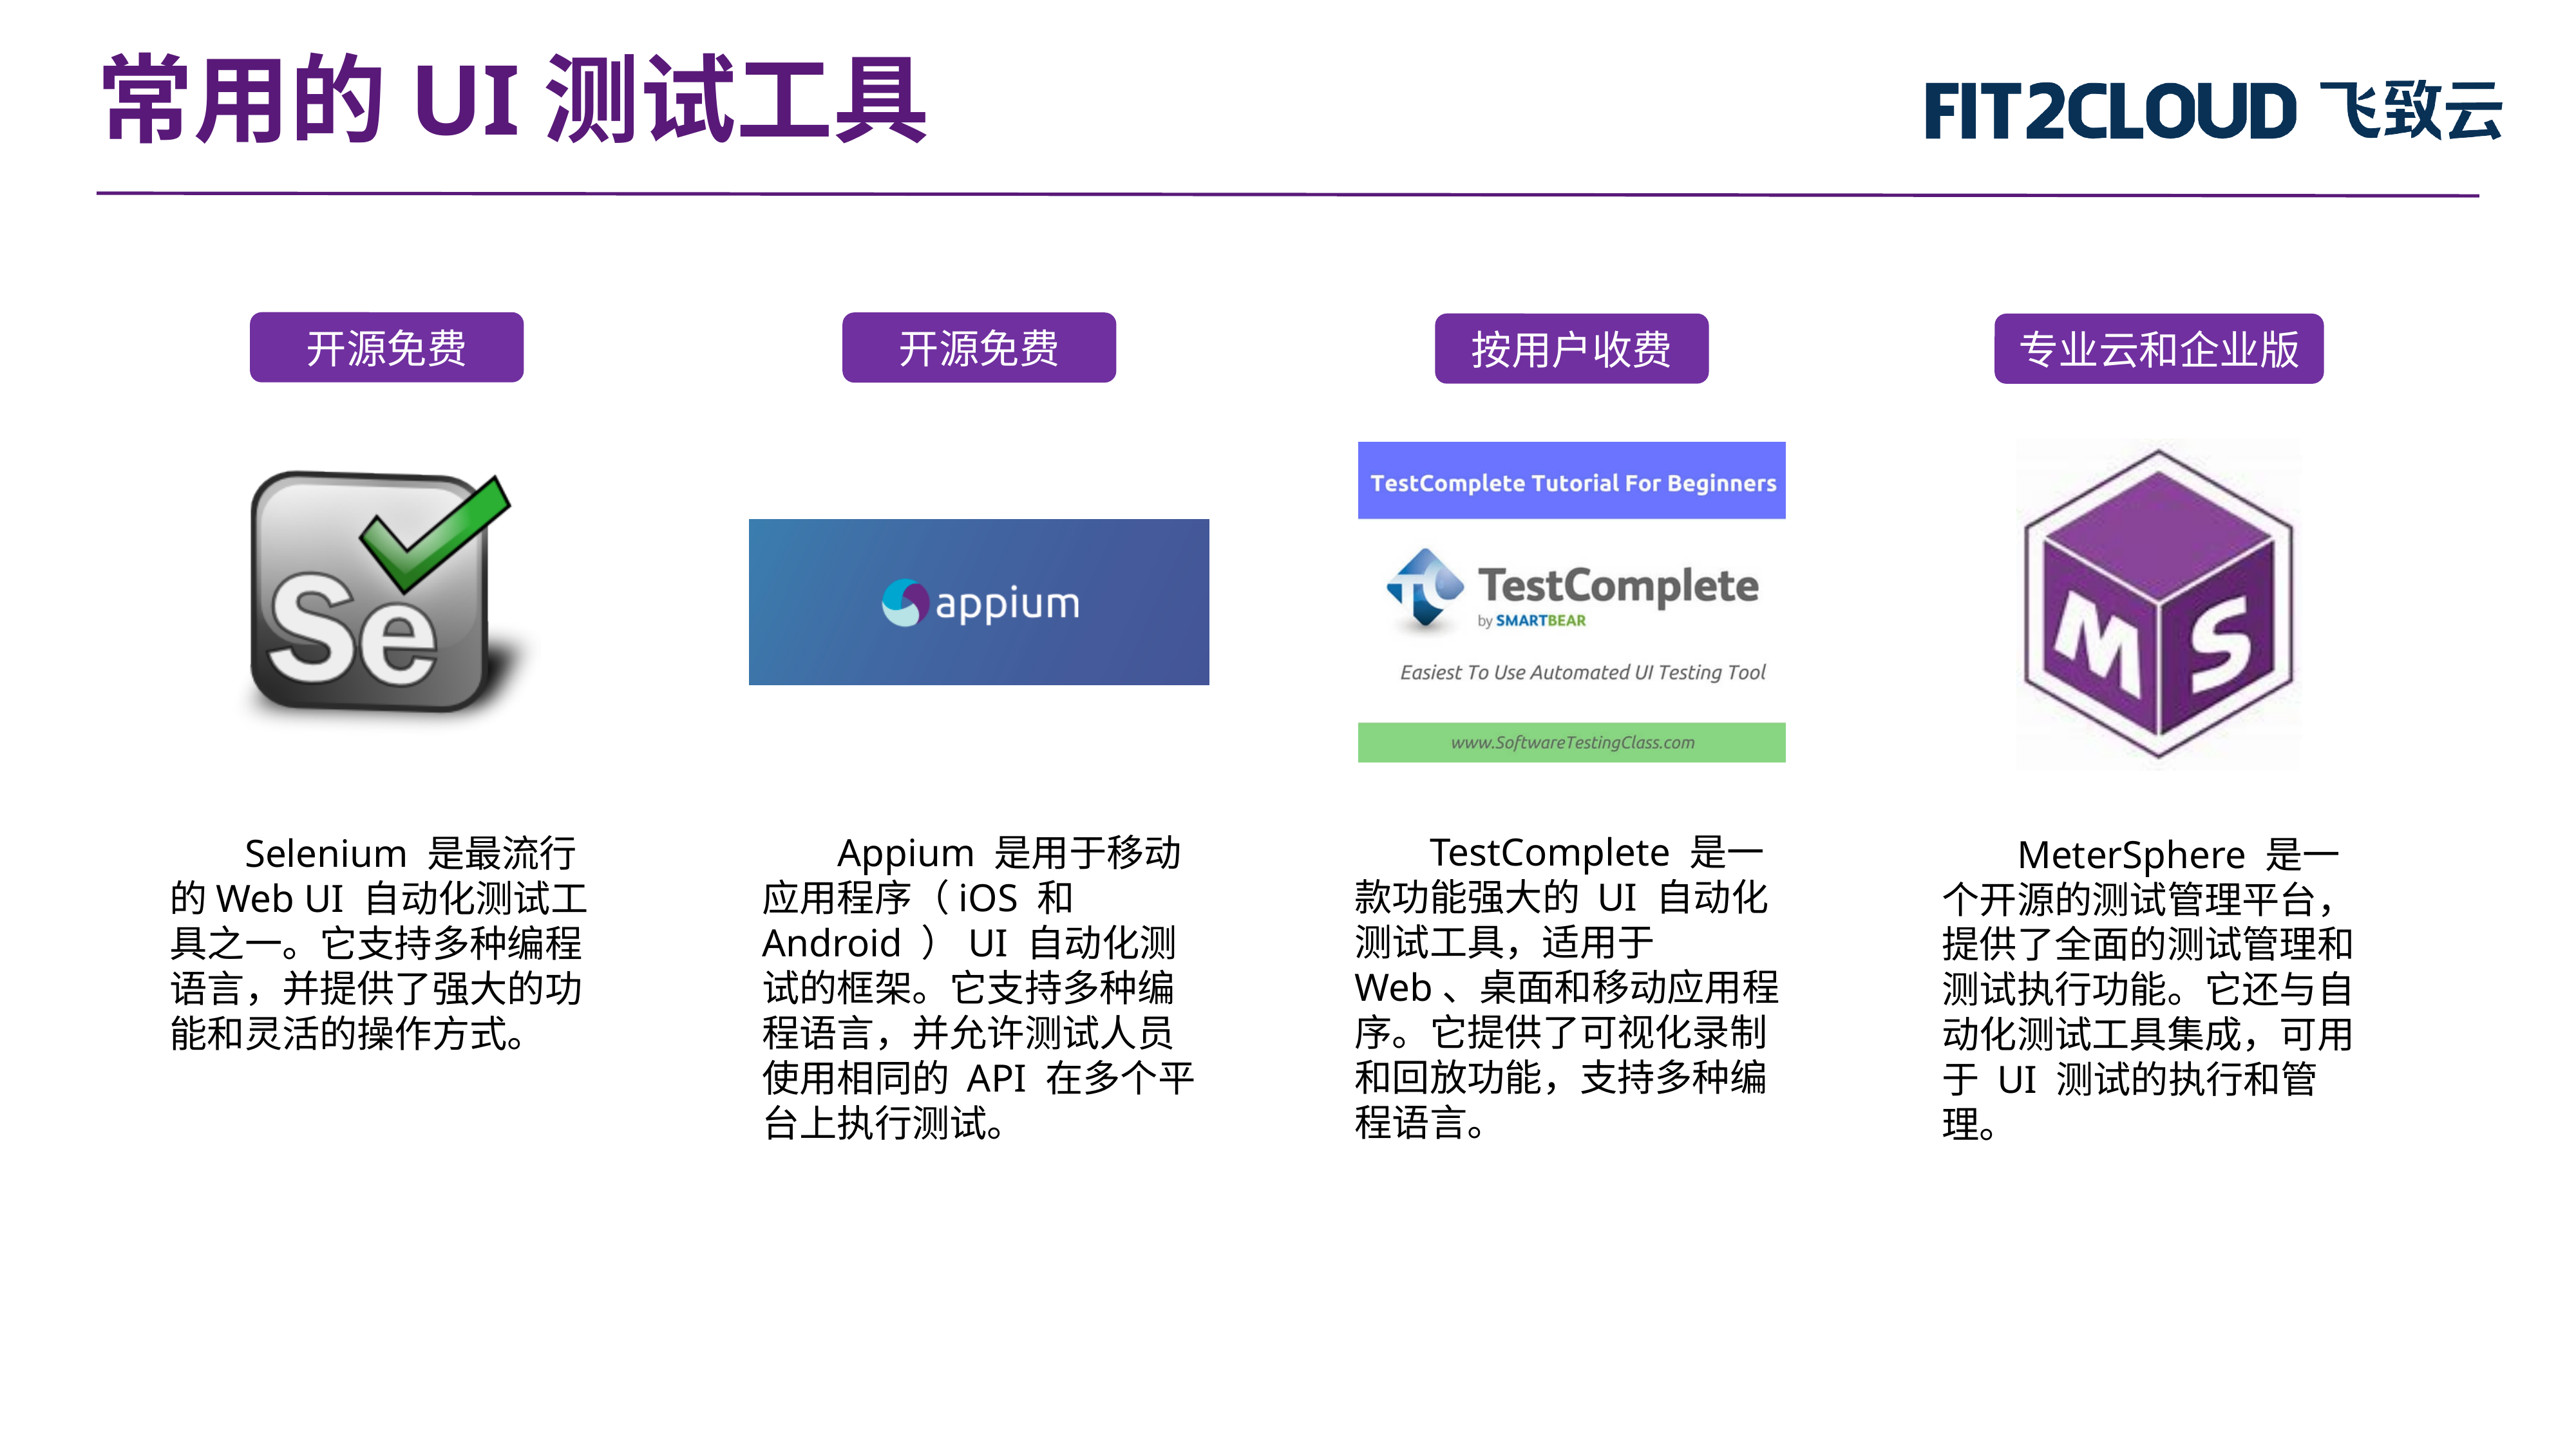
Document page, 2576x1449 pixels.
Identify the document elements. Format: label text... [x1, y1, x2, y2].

picture [749, 519, 1210, 685]
text_box 开源免费 [250, 312, 524, 383]
text_box 常用的UI测试工具 [97, 32, 1634, 161]
picture [232, 457, 542, 737]
picture [1358, 441, 1786, 763]
picture [1926, 80, 2503, 140]
text_box Appium 是用于移动应用程序（iOS 和 Android ）UI 自动化测试的框架。它支持多种编程语言，并允许测试人员使用相同的 API 在多个平台上执行测试。 [754, 821, 1204, 1273]
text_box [96, 193, 2480, 196]
text_box 专业云和企业版 [1994, 313, 2324, 384]
text_box TestComplete 是一款功能强大的 UI 自动化测试工具，适用于 Web、桌面和移动应用程序。它提供了可视化录制和回放功能，支持多种编程语言。 [1347, 820, 1797, 1273]
text_box MeterSphere 是一个开源的测试管理平台，提供了全面的测试管理和测试执行功能。它还与自动化测试工具集成，可用于 UI 测试的执行和管理。 [1935, 823, 2384, 1274]
text_box Selenium 是最流行的Web UI 自动化测试工具之一。它支持多种编程语言，并提供了强大的功能和灵活的操作方式。 [162, 822, 612, 1274]
picture [2016, 439, 2302, 772]
text_box 开源免费 [842, 312, 1117, 383]
text_box 按用户收费 [1435, 313, 1709, 384]
